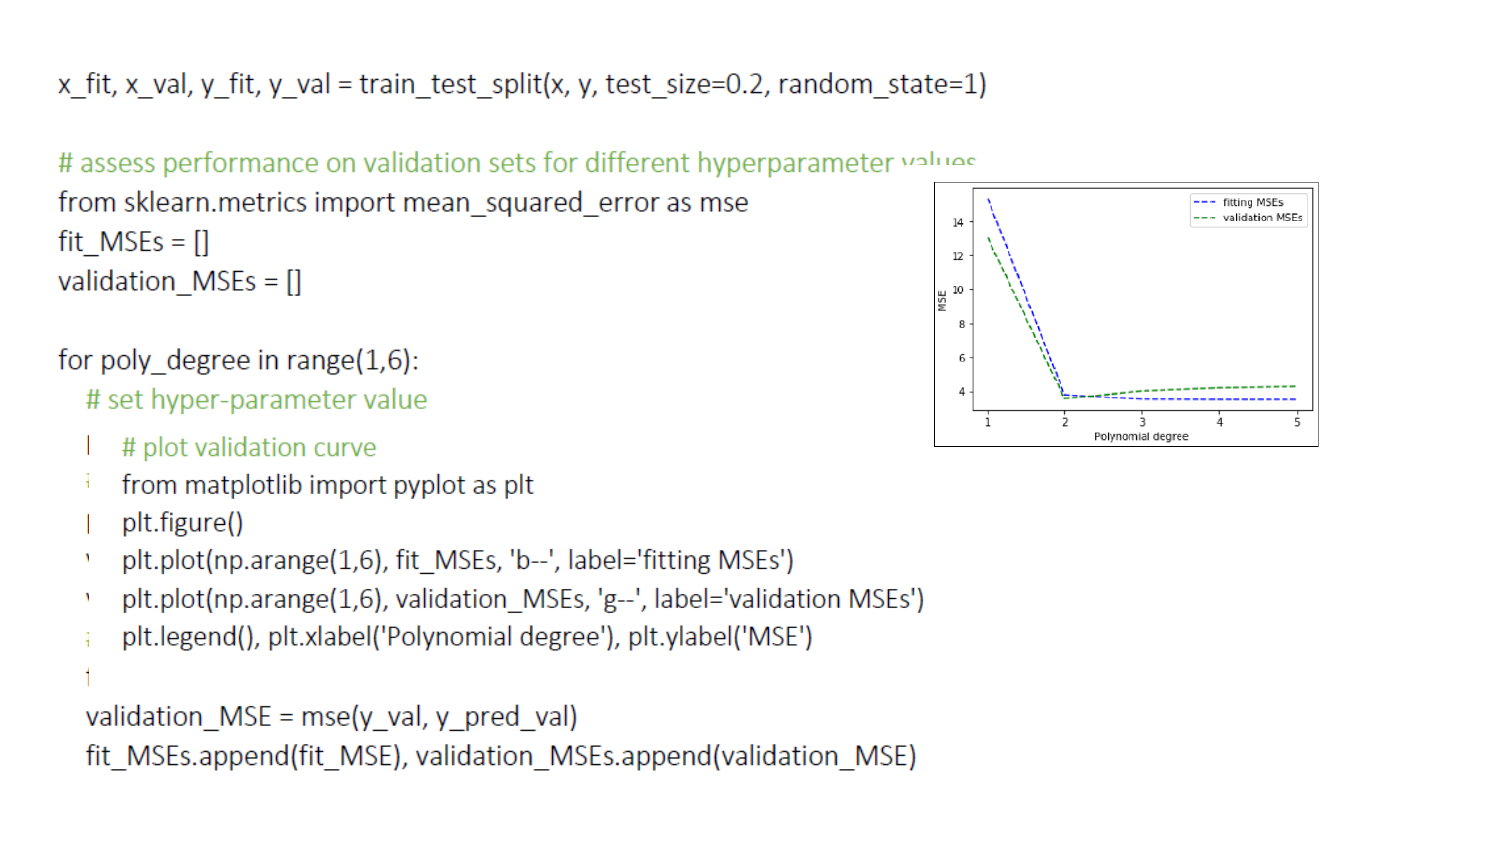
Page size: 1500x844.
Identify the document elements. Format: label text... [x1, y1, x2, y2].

picture [21, 50, 1336, 793]
title Overfitting e Underfitting [1041, 75, 1350, 225]
